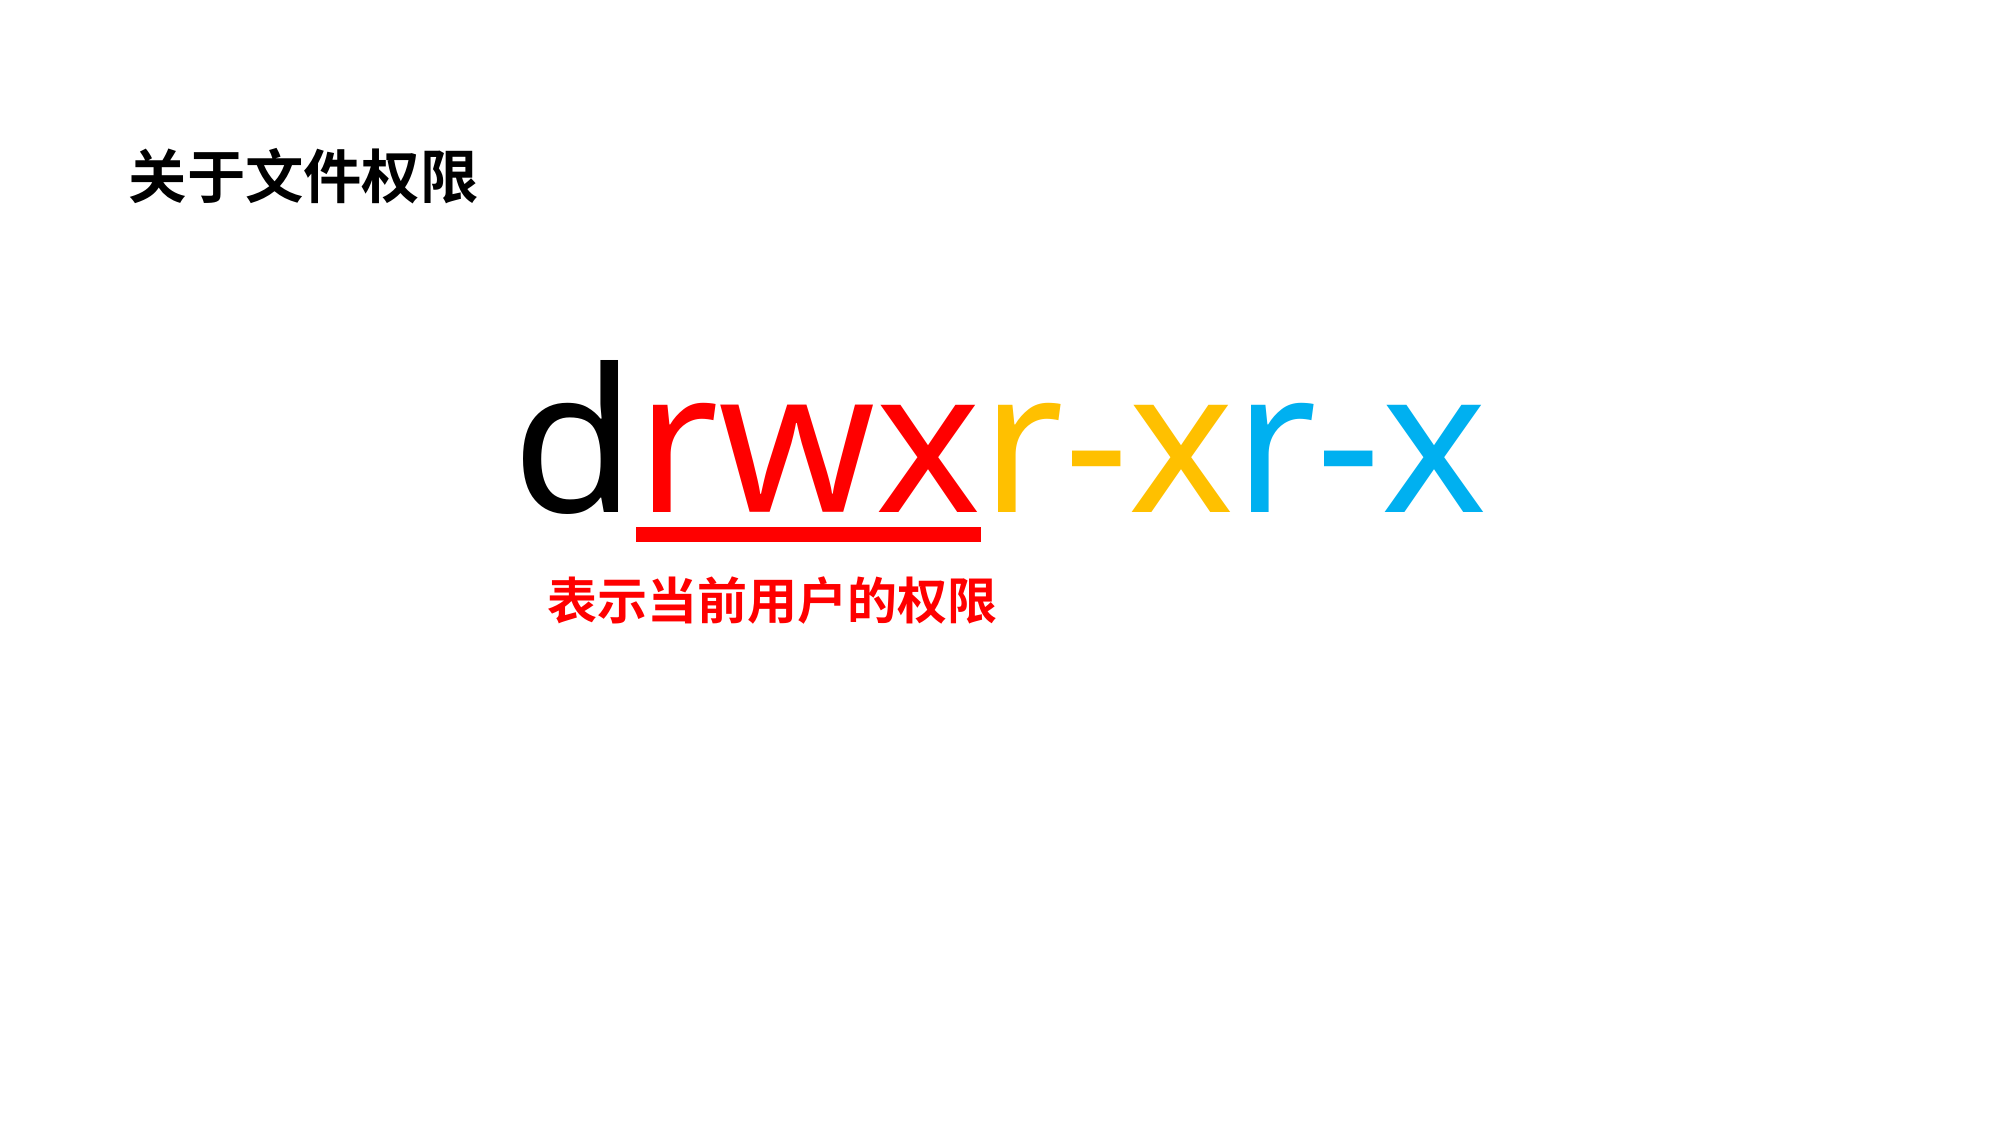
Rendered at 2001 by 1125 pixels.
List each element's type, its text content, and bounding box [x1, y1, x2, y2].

text_box 关于文件权限 [114, 132, 854, 218]
text_box drwxr-xr-x [447, 305, 1553, 560]
text_box 表示当前用户的权限 [316, 562, 1228, 638]
